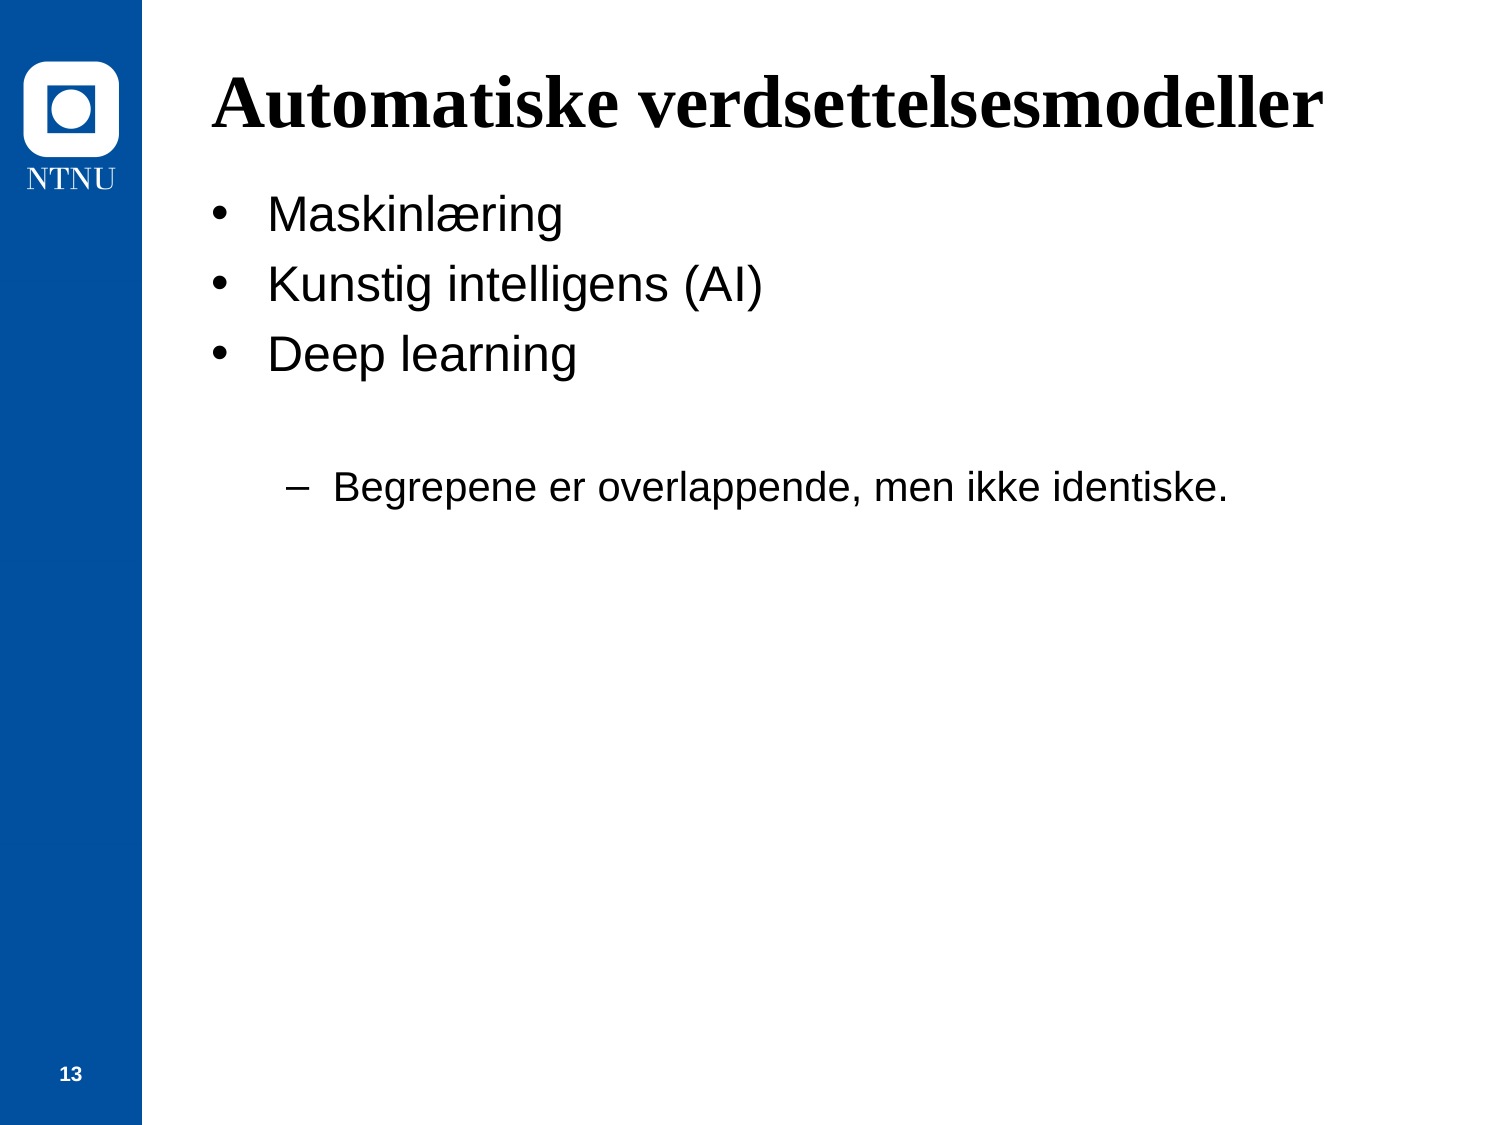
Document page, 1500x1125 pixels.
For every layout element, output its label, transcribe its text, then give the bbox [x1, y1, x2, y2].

list Maskinlæring Kunstig intelligens (AI) Deep learning Begrepene er overlappende, men ikke identiske. [195, 174, 1412, 1054]
picture [0, 0, 142, 1125]
title Automatiske verdsettelsesmodeller [195, 45, 1412, 152]
